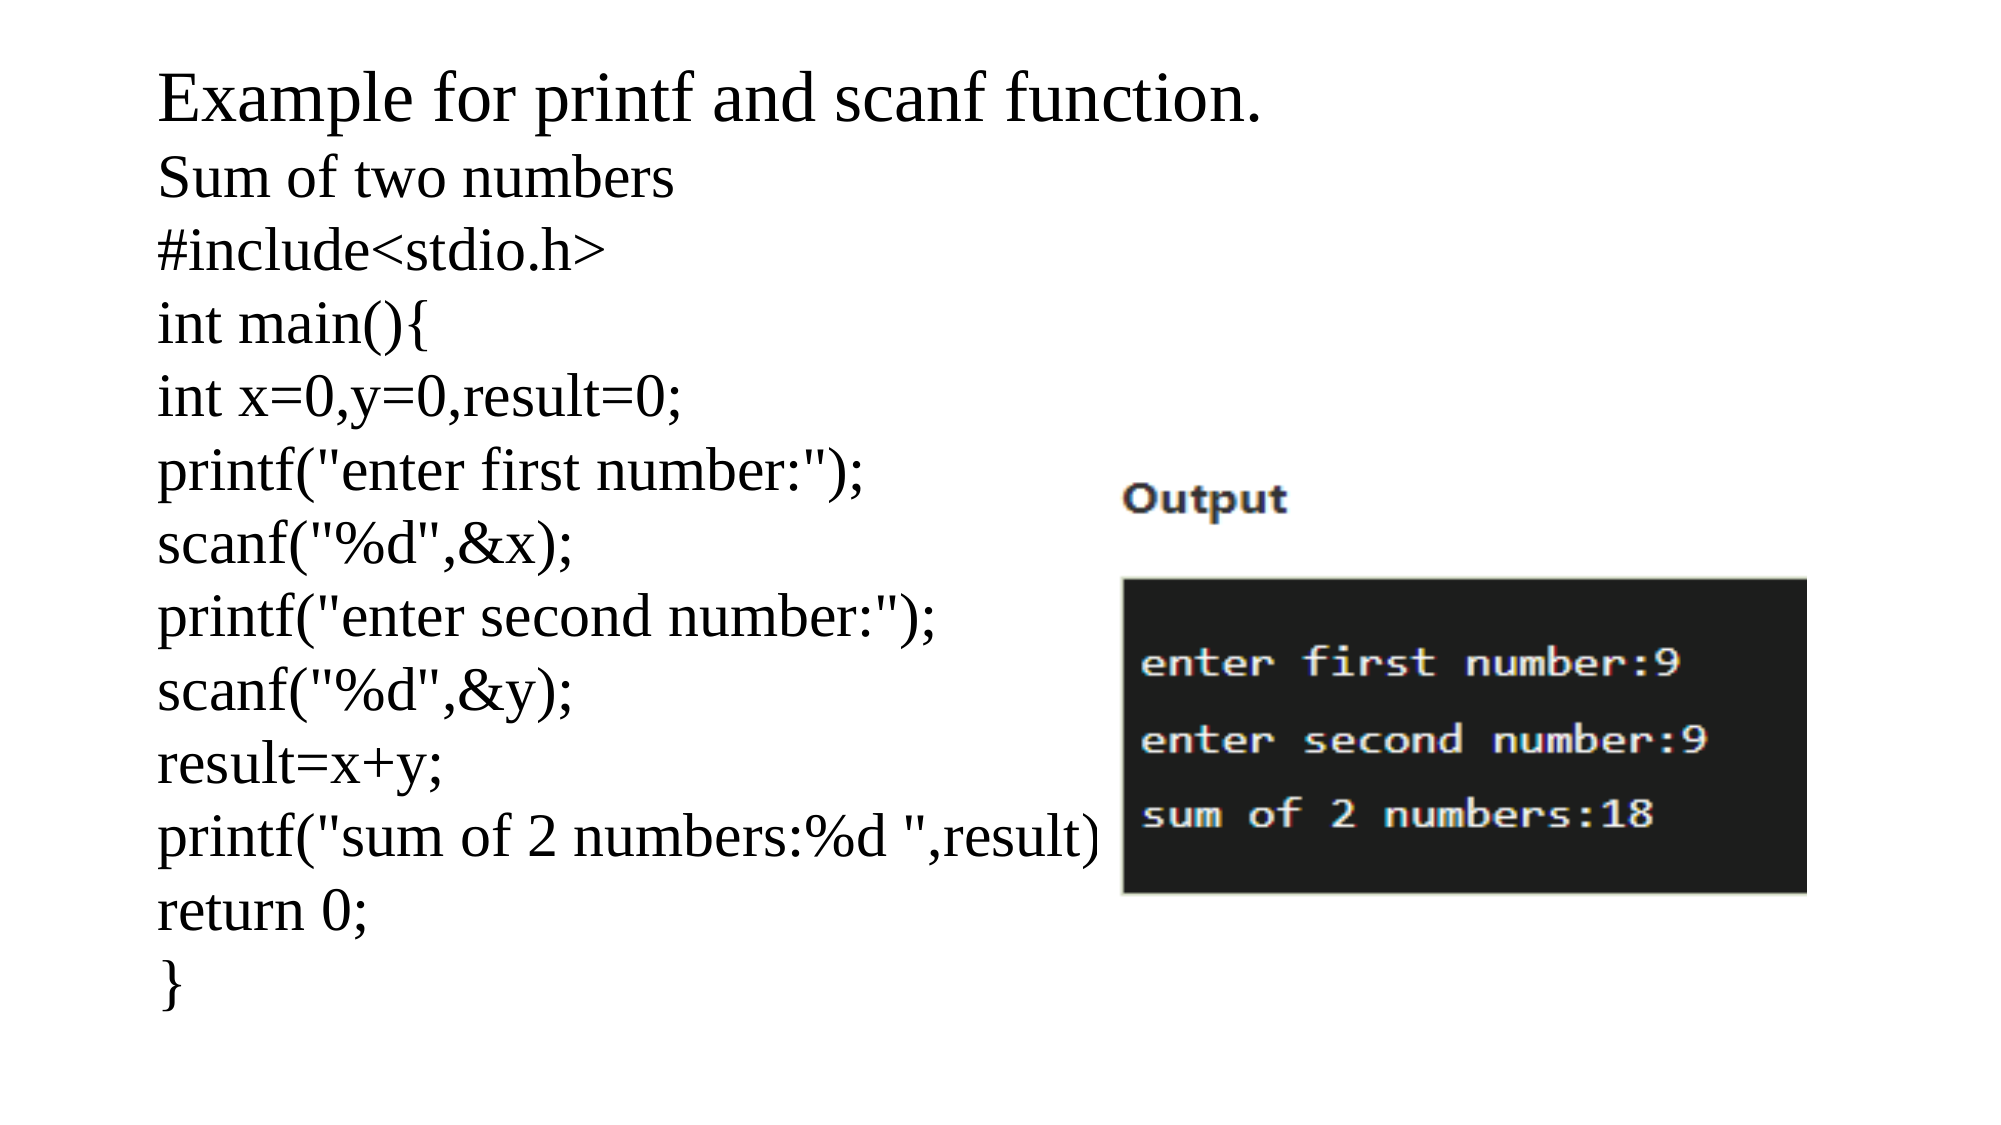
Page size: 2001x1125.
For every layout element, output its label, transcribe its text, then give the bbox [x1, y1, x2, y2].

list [1096, 448, 1807, 916]
list Example for printf and scanf function. Sum of two numbers #include<stdio.h> int main(){ int x=0,y=0,result=0; printf("enter first number:"); scanf("%d",&x); printf("enter second number:"); scanf("%d",&y); result=x+y; printf("sum of 2 numbers:%d ",result); return 0; } [142, 51, 1842, 1039]
